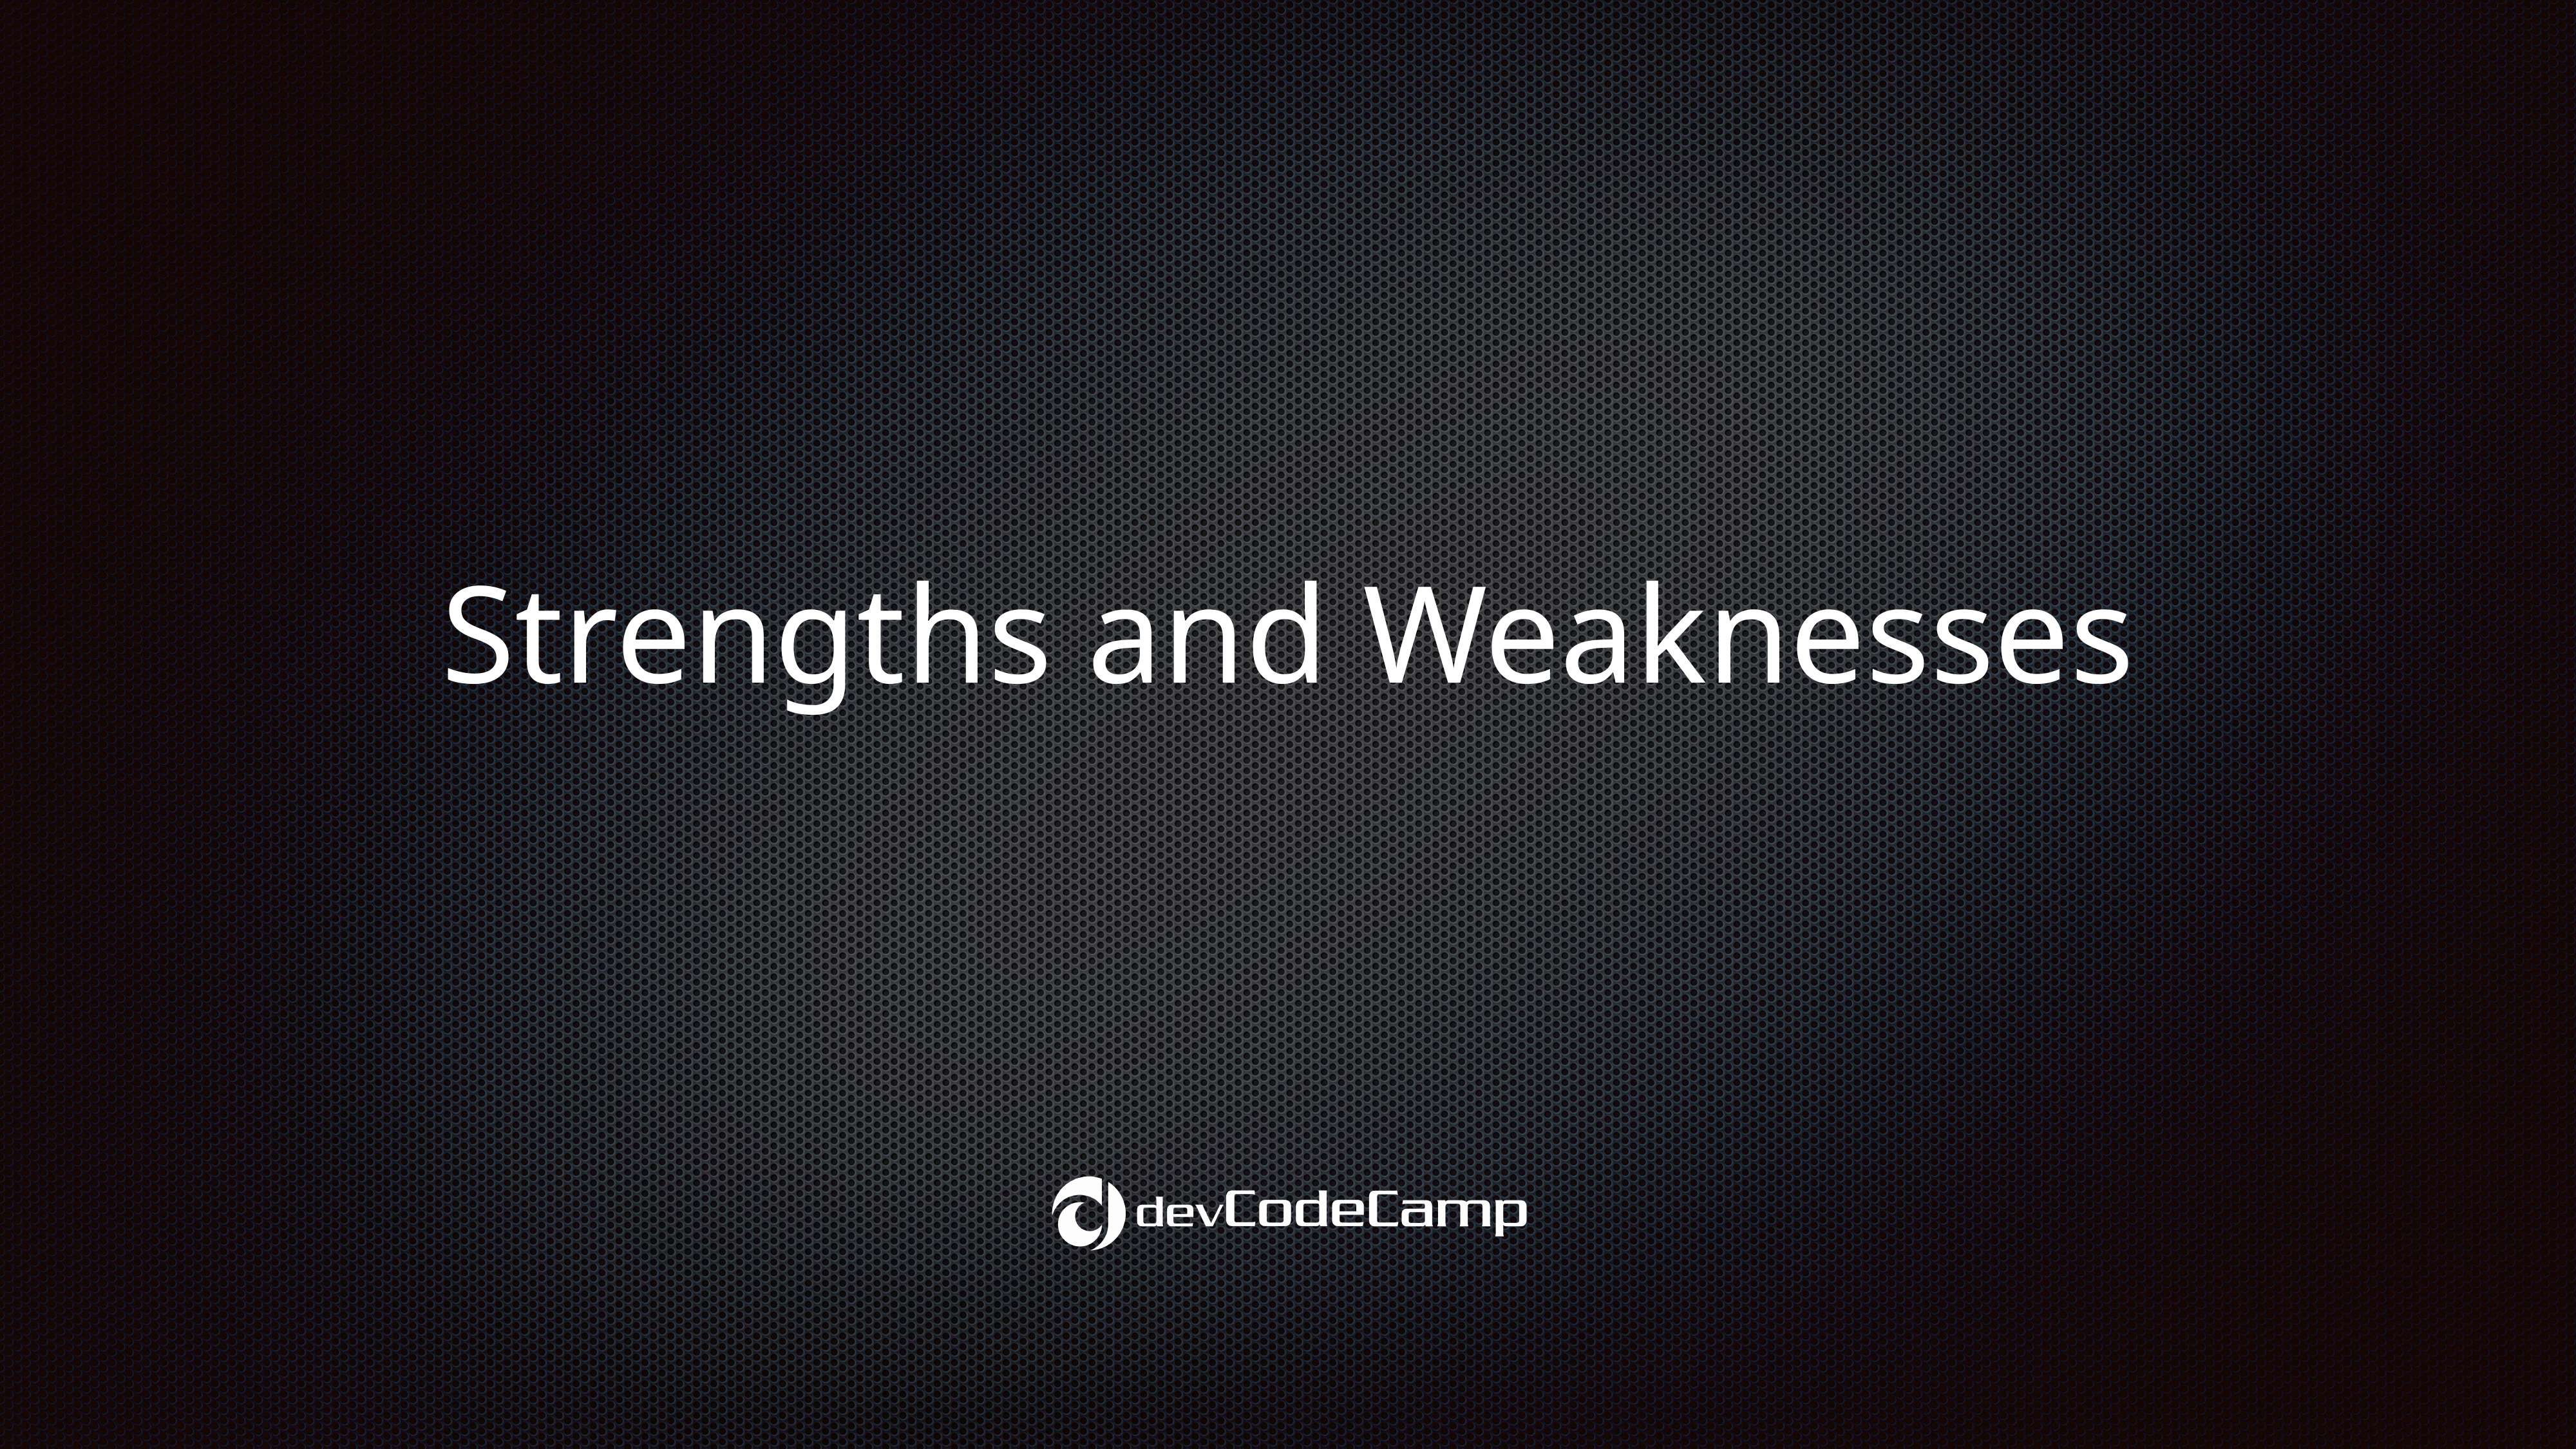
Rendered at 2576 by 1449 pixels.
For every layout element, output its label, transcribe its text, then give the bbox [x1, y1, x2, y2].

title Strengths and Weaknesses [155, 189, 2421, 710]
picture [0, 0, 2576, 1449]
